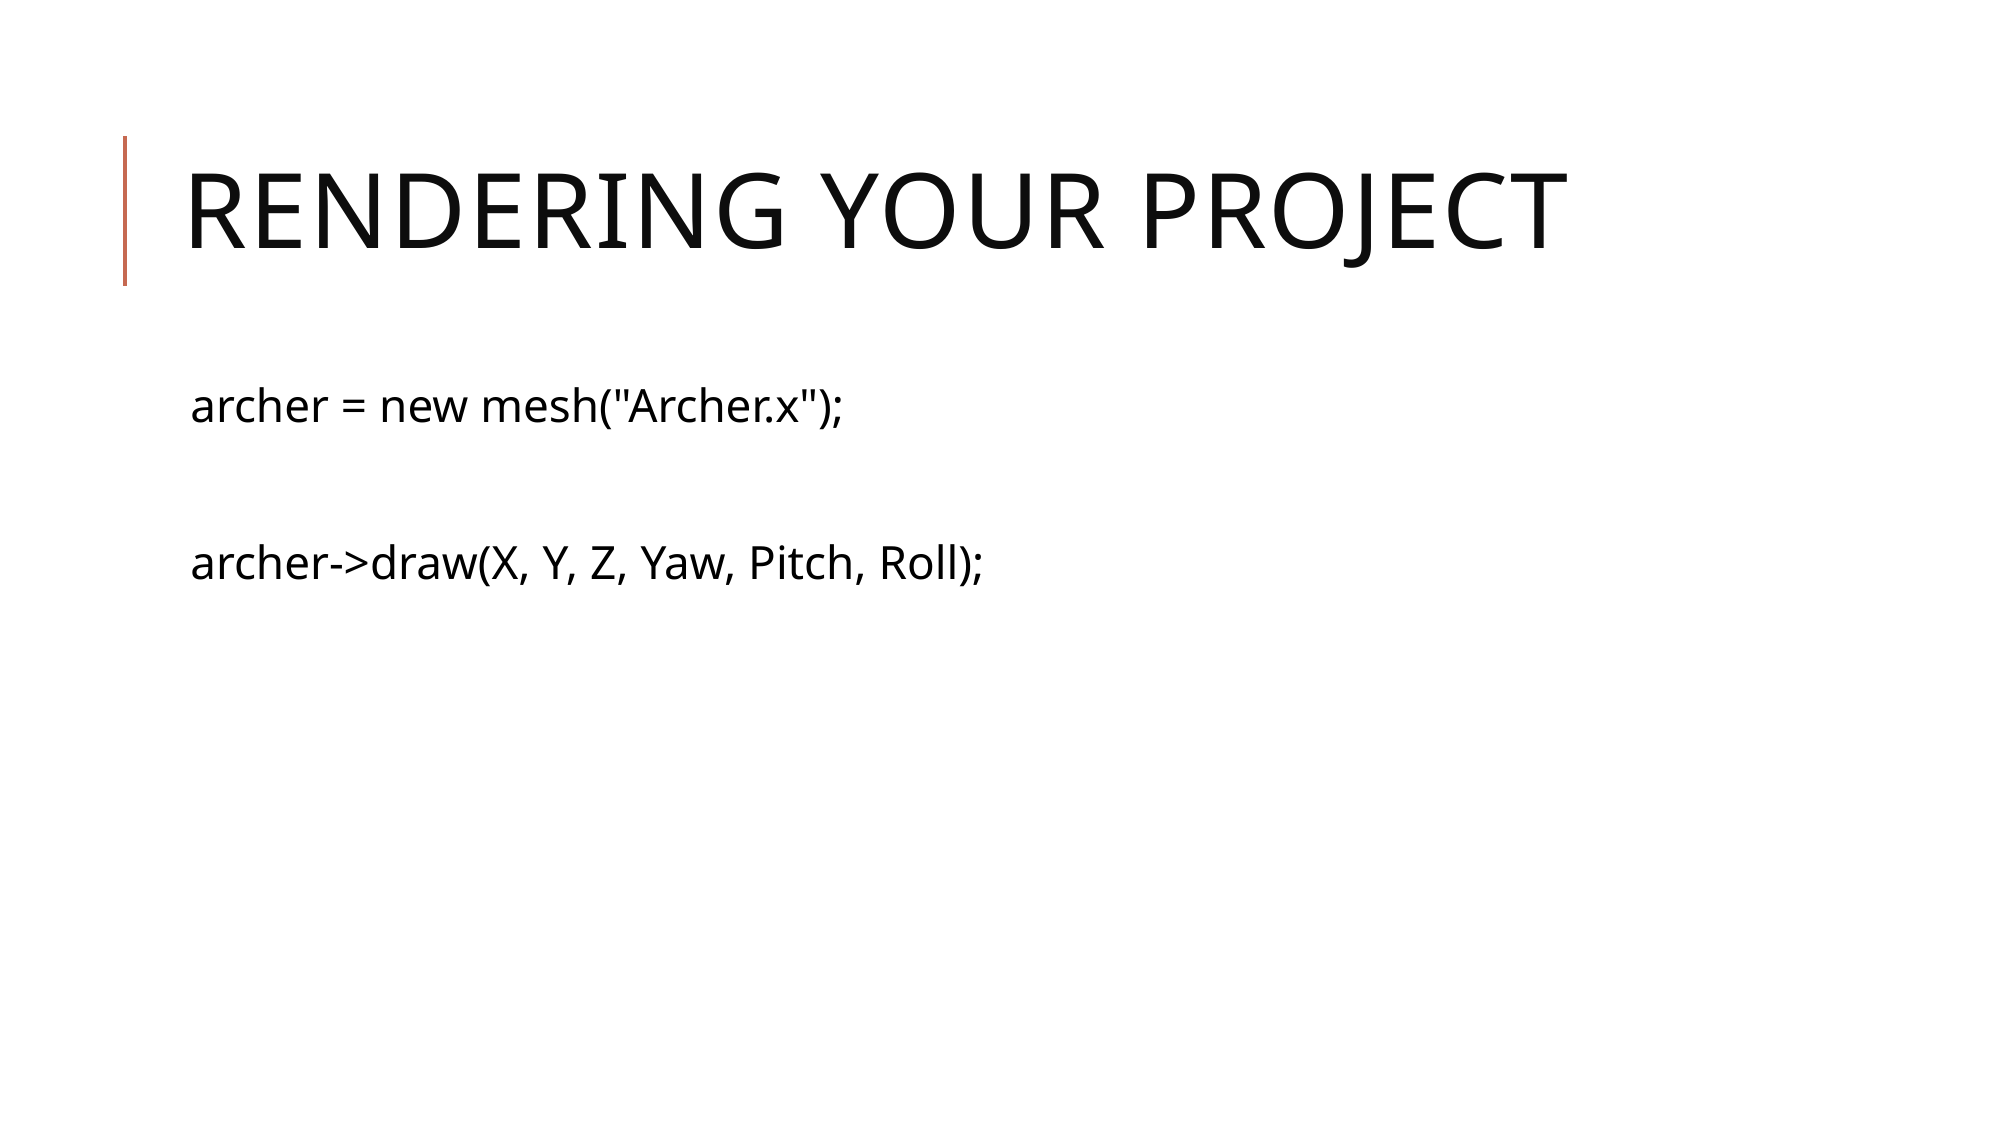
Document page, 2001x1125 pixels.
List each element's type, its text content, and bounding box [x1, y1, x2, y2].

list archer = new mesh("Archer.x"); archer->draw(X, Y, Z, Yaw, Pitch, Roll); [168, 375, 1763, 1035]
title Rendering your project [168, 96, 1763, 342]
